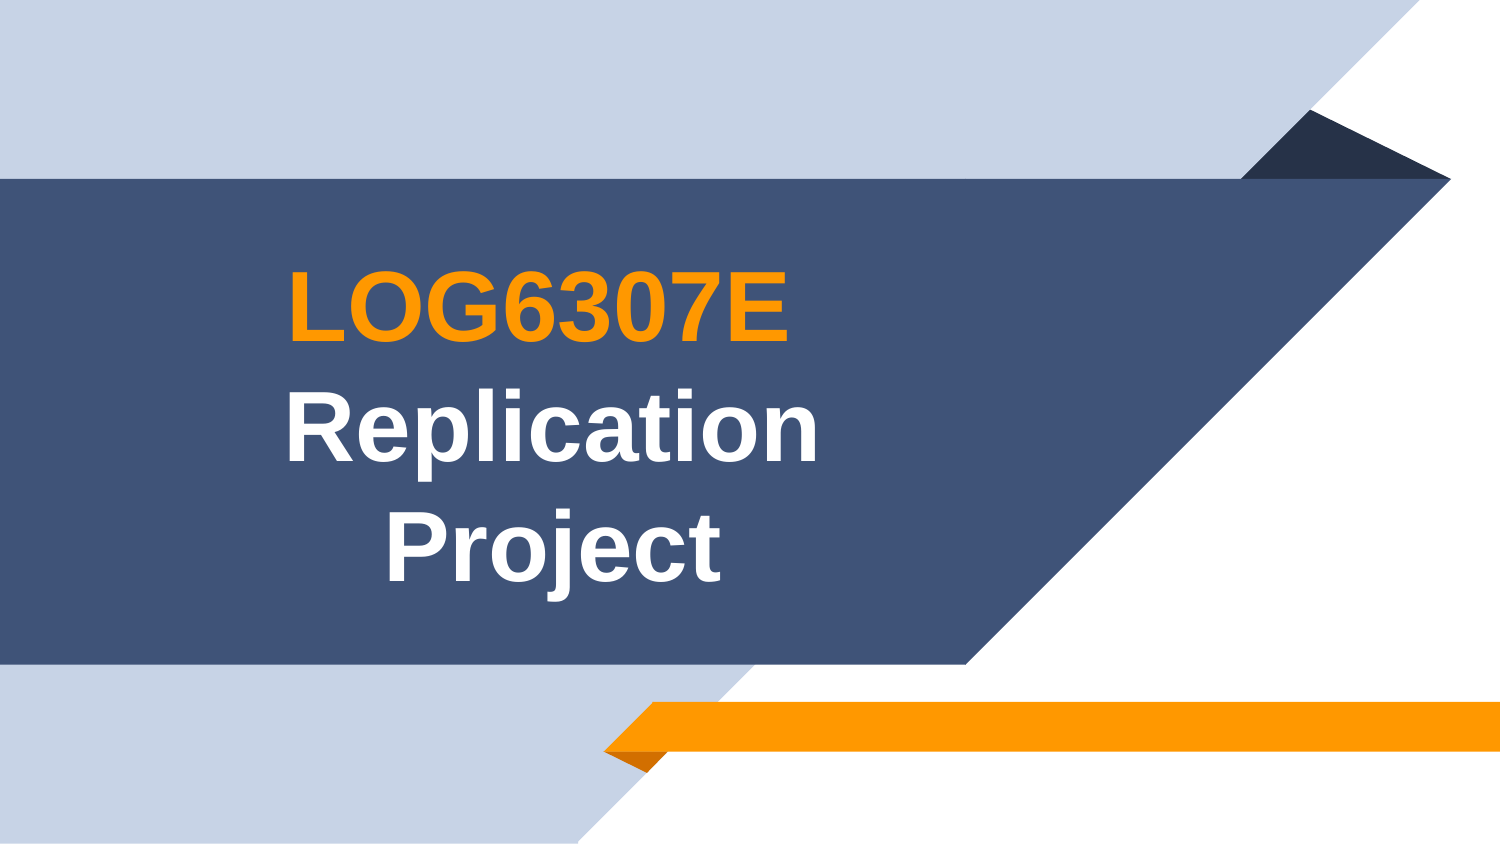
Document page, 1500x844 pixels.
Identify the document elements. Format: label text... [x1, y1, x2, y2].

title LOG6307E Replication Project [112, 178, 994, 665]
